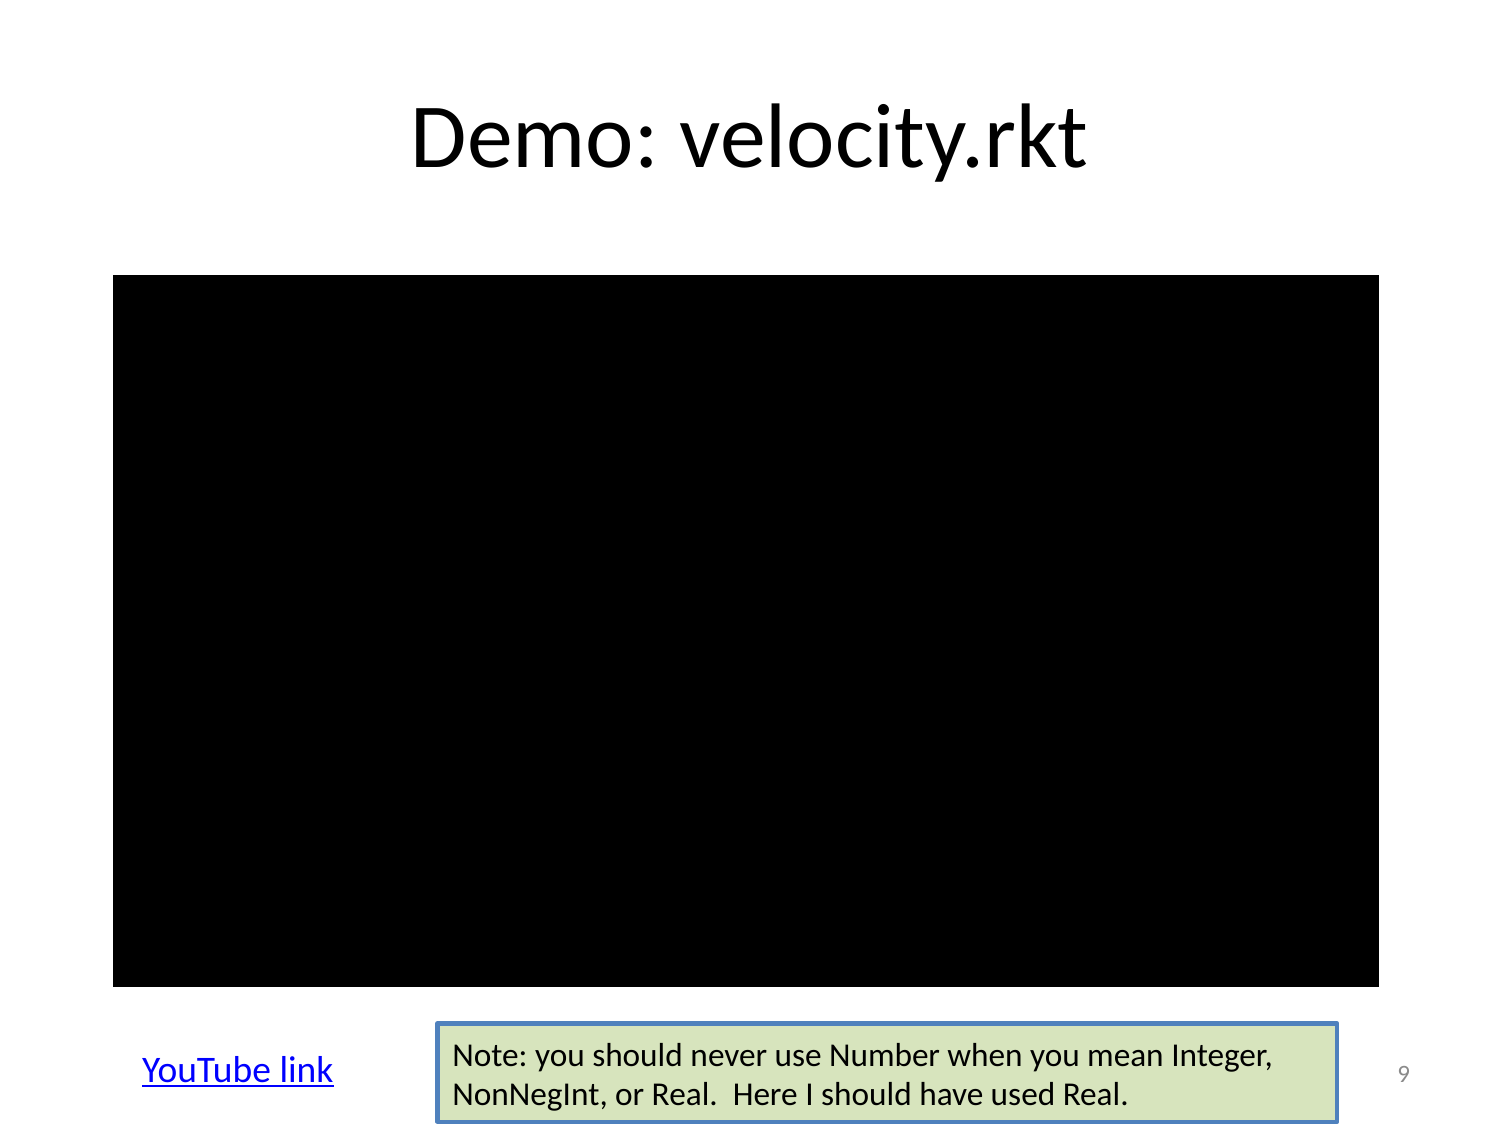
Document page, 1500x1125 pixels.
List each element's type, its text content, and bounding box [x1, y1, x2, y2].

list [112, 274, 1380, 988]
title Demo: velocity.rkt [75, 37, 1425, 225]
text_box YouTube link [127, 1037, 349, 1098]
text_box Note: you should never use Number when you mean Integer, NonNegInt, or Real. Here I should have used Real. [435, 1021, 1339, 1124]
slide_number 9 [1339, 1042, 1425, 1103]
